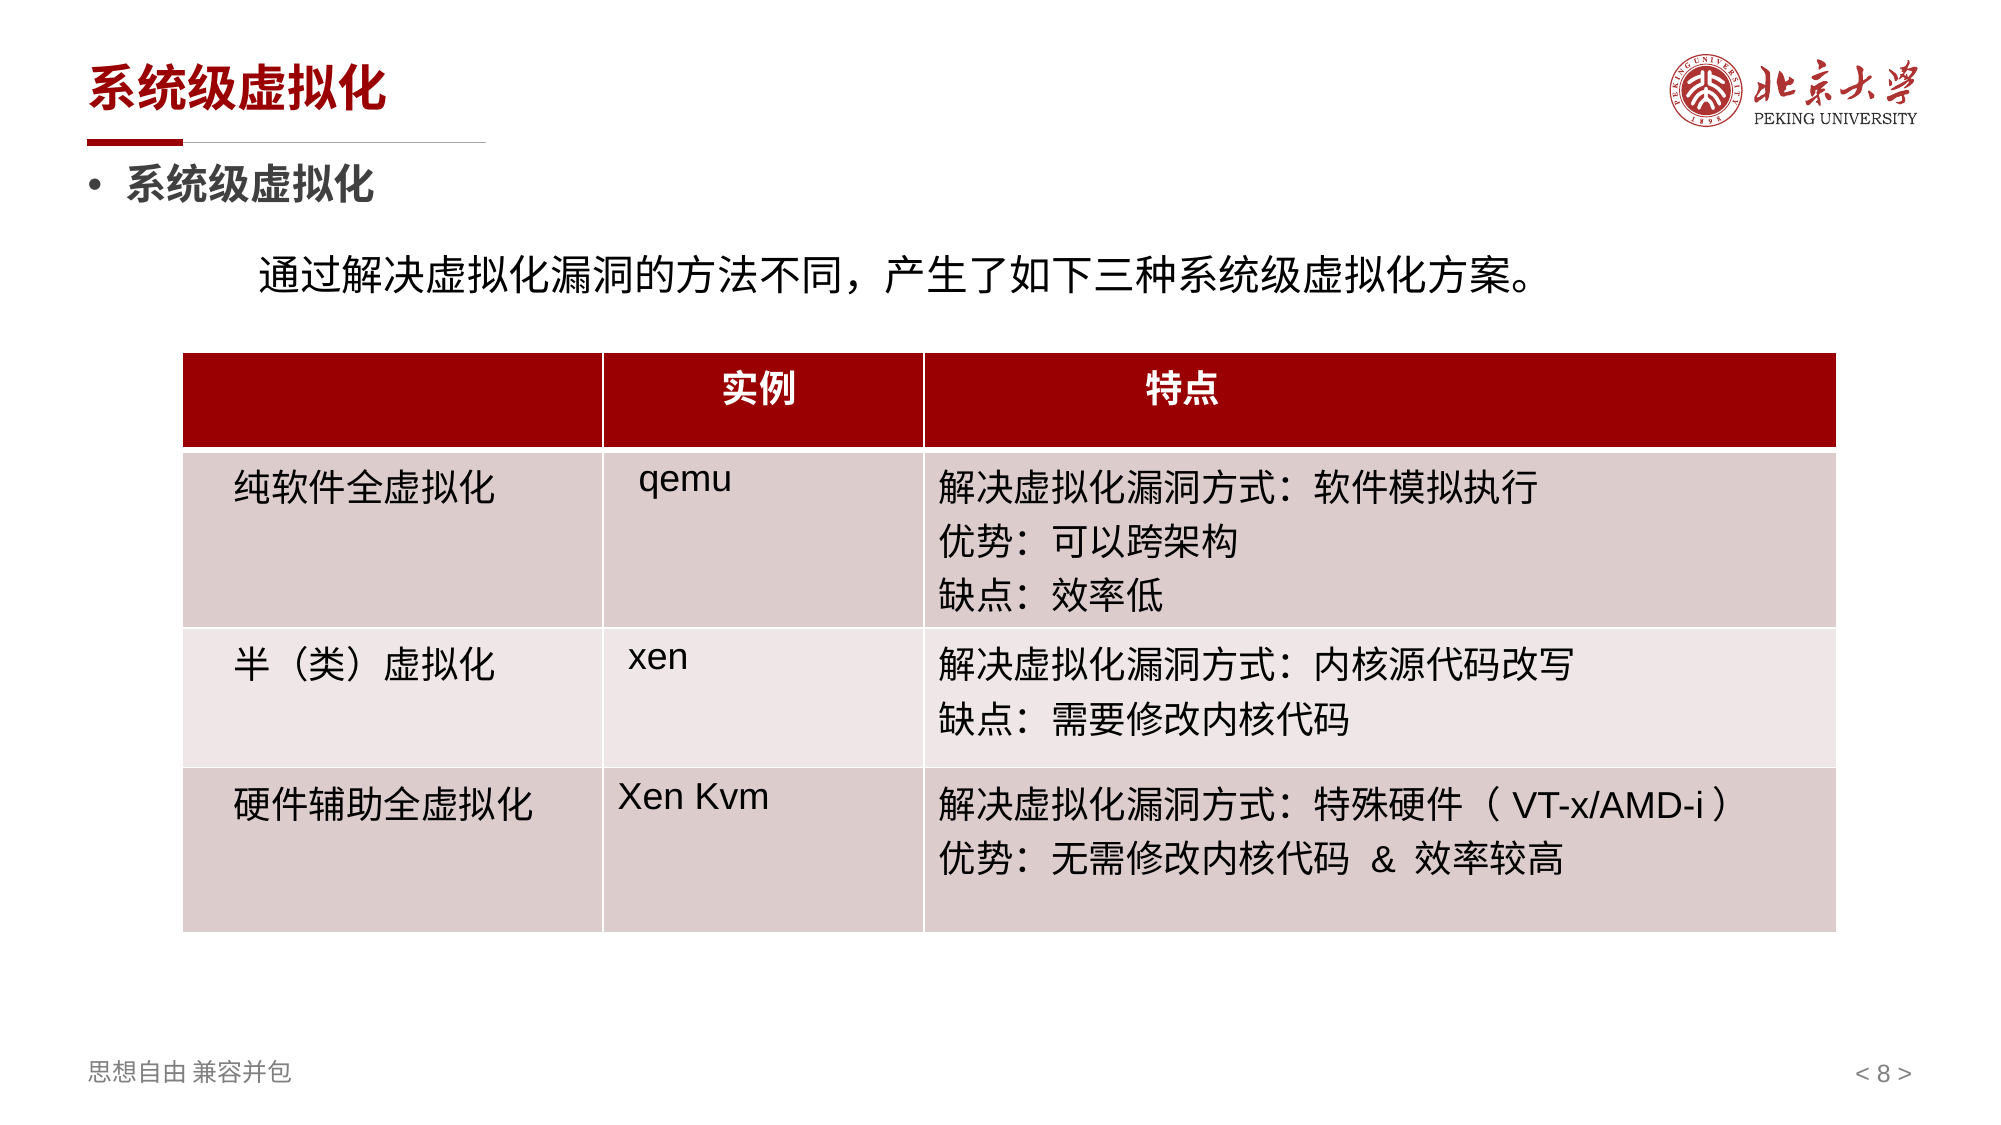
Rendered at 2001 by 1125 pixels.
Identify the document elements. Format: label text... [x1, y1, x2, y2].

slide_number < 8 > [1477, 1048, 1928, 1097]
table_header [183, 353, 602, 447]
table_cell xen [604, 629, 923, 767]
table_cell qemu [604, 453, 923, 627]
title 系统级虚拟化 [72, 39, 1559, 142]
table_header 特点 [925, 353, 1836, 447]
table_cell 半（类）虚拟化 [183, 629, 602, 767]
table_cell 解决虚拟化漏洞方式：特殊硬件（VT-x/AMD-i） 优势：无需修改内核代码 & 效率较高 [925, 768, 1836, 932]
table_cell 纯软件全虚拟化 [183, 453, 602, 627]
table_header 实例 [604, 353, 923, 447]
table_cell 解决虚拟化漏洞方式：软件模拟执行 优势：可以跨架构 缺点：效率低 [925, 453, 1836, 627]
table_cell 硬件辅助全虚拟化 [183, 768, 602, 932]
table_cell Xen Kvm [604, 768, 923, 932]
list 系统级虚拟化 [72, 154, 1559, 218]
text_box 通过解决虚拟化漏洞的方法不同，产生了如下三种系统级虚拟化方案。 [203, 241, 1608, 306]
table_cell 解决虚拟化漏洞方式：内核源代码改写 缺点：需要修改内核代码 [925, 629, 1836, 767]
